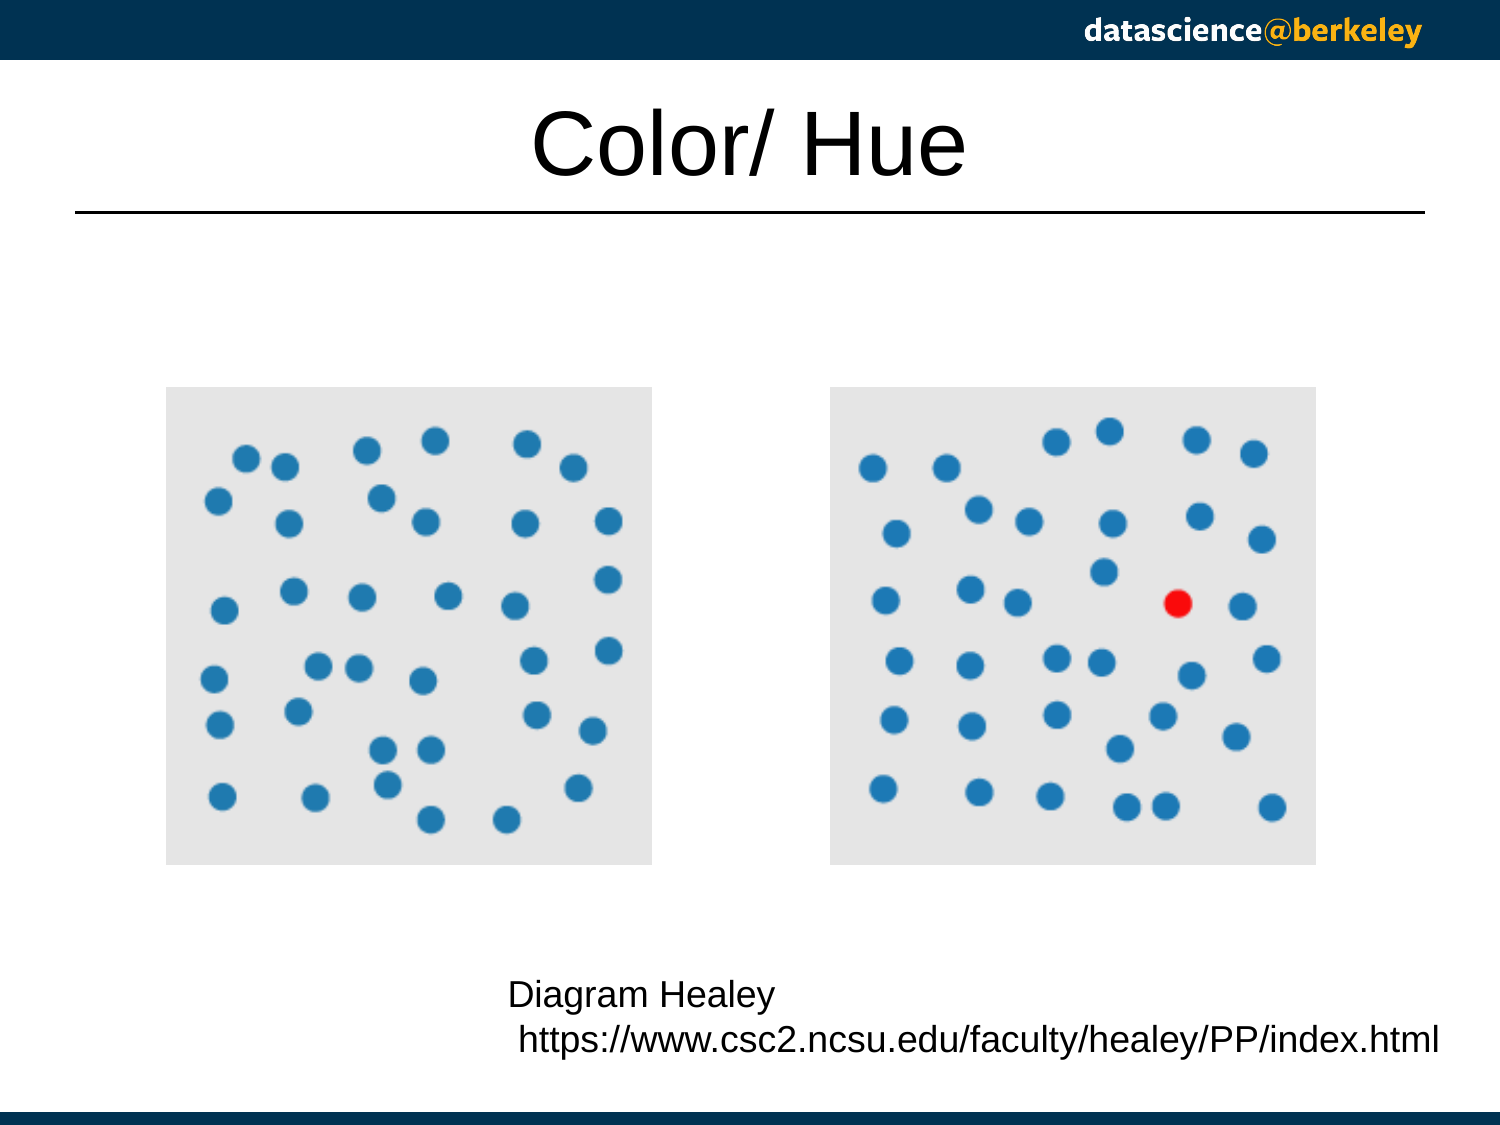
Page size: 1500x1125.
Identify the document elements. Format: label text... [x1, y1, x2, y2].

picture [165, 387, 652, 866]
picture [829, 387, 1316, 866]
title Color/ Hue [75, 45, 1425, 233]
picture [1079, 10, 1431, 52]
text_box Diagram Healey https://www.csc2.ncsu.edu/faculty/healey/PP/index.html [492, 962, 1456, 1068]
